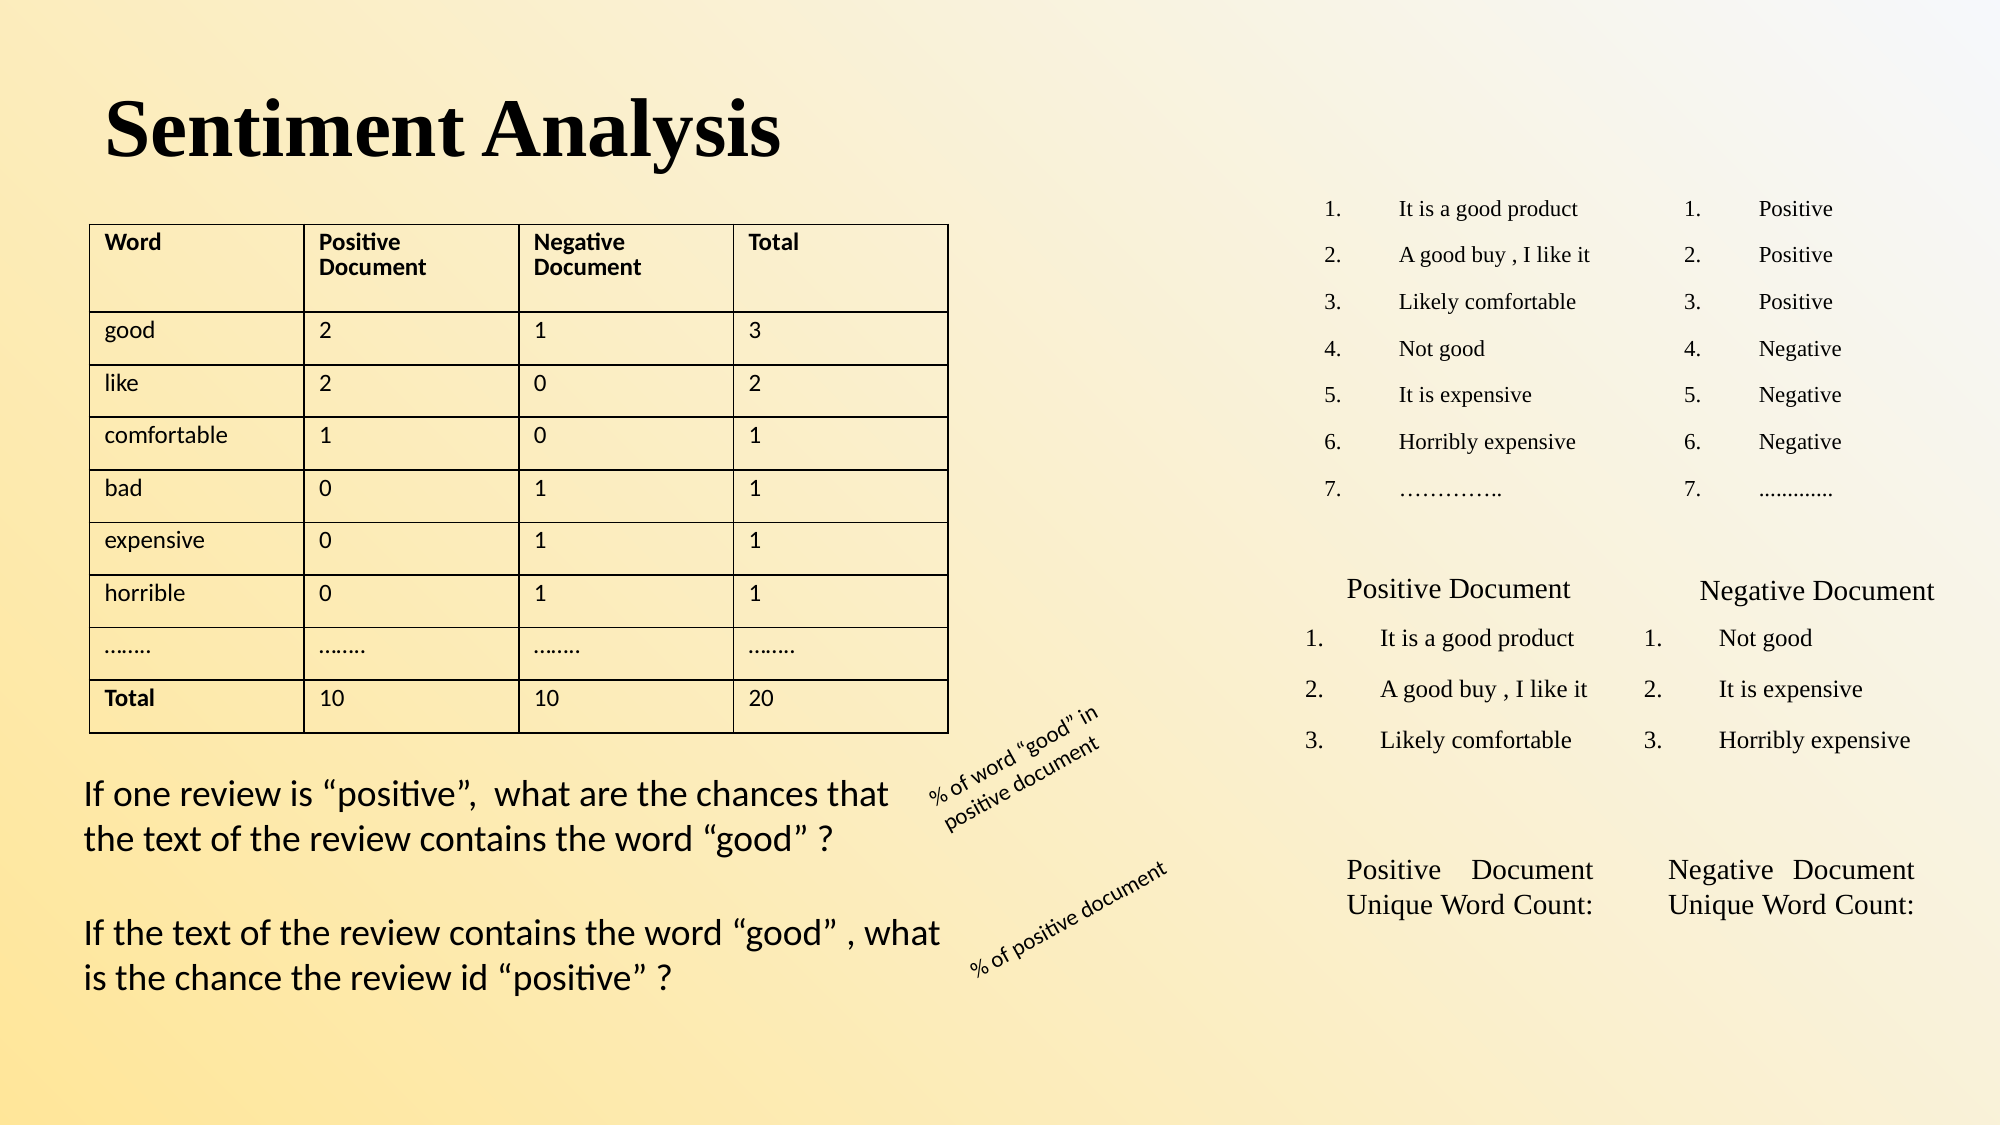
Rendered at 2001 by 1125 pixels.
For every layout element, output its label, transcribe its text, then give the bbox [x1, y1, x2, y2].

table_cell …….. [90, 628, 303, 679]
table_cell 1 [734, 576, 947, 627]
text_box Not good It is expensive Horribly expensive [1629, 614, 1948, 782]
table_cell like [90, 366, 303, 416]
text_box % of word “good” in positive document [907, 656, 1180, 850]
table_cell 2 [305, 313, 518, 364]
table_cell 10 [520, 681, 733, 732]
table_cell good [90, 313, 303, 364]
table_cell 1 [734, 523, 947, 574]
text_box % of positive document [948, 827, 1208, 998]
title Sentiment Analysis [89, 21, 1815, 239]
table_cell 2 [305, 366, 518, 416]
table_cell 1 [520, 576, 733, 627]
text_box Negative Document Unique Word Count: [1653, 843, 1931, 963]
text_box It is a good product A good buy , I like it Likely comfortable [1290, 614, 1609, 782]
text_box If one review is “positive”, what are the chances that the text of the review contains the word “good” ? [68, 761, 962, 867]
table_cell 0 [520, 366, 733, 416]
table_cell horrible [90, 576, 303, 627]
table_cell 1 [520, 523, 733, 574]
table_cell 3 [734, 313, 947, 364]
table_header Total [734, 225, 947, 311]
table_cell 0 [305, 576, 518, 627]
table_header Negative Document [520, 225, 733, 311]
table_cell 10 [305, 681, 518, 732]
list It is a good product A good buy , I like it Likely comfortable Not good It is expensive Horribly expensive ………….. [1309, 185, 1669, 511]
text_box Positive Document [1331, 562, 1600, 613]
table_cell 20 [734, 681, 947, 732]
text_box Positive Positive Positive Negative Negative Negative ............. [1669, 185, 1931, 511]
table_cell …….. [734, 628, 947, 679]
table_cell comfortable [90, 418, 303, 469]
table_cell …….. [520, 628, 733, 679]
table_cell expensive [90, 523, 303, 574]
table_cell 0 [520, 418, 733, 469]
table_cell 1 [520, 471, 733, 522]
table_cell 0 [305, 471, 518, 522]
table_cell 0 [305, 523, 518, 574]
table_cell Total [90, 681, 303, 732]
table_cell 1 [305, 418, 518, 469]
table_cell 1 [734, 471, 947, 522]
table_cell 1 [734, 418, 947, 469]
table_cell …….. [305, 628, 518, 679]
table_header Positive Document [305, 225, 518, 311]
text_box Negative Document [1684, 563, 1953, 614]
table_cell 1 [520, 313, 733, 364]
text_box Positive Document Unique Word Count: [1331, 843, 1609, 963]
table_cell 2 [734, 366, 947, 416]
text_box If the text of the review contains the word “good” , what is the chance the review id “positive” ? [68, 900, 962, 1006]
table_cell bad [90, 471, 303, 522]
table_header Word [90, 225, 303, 311]
